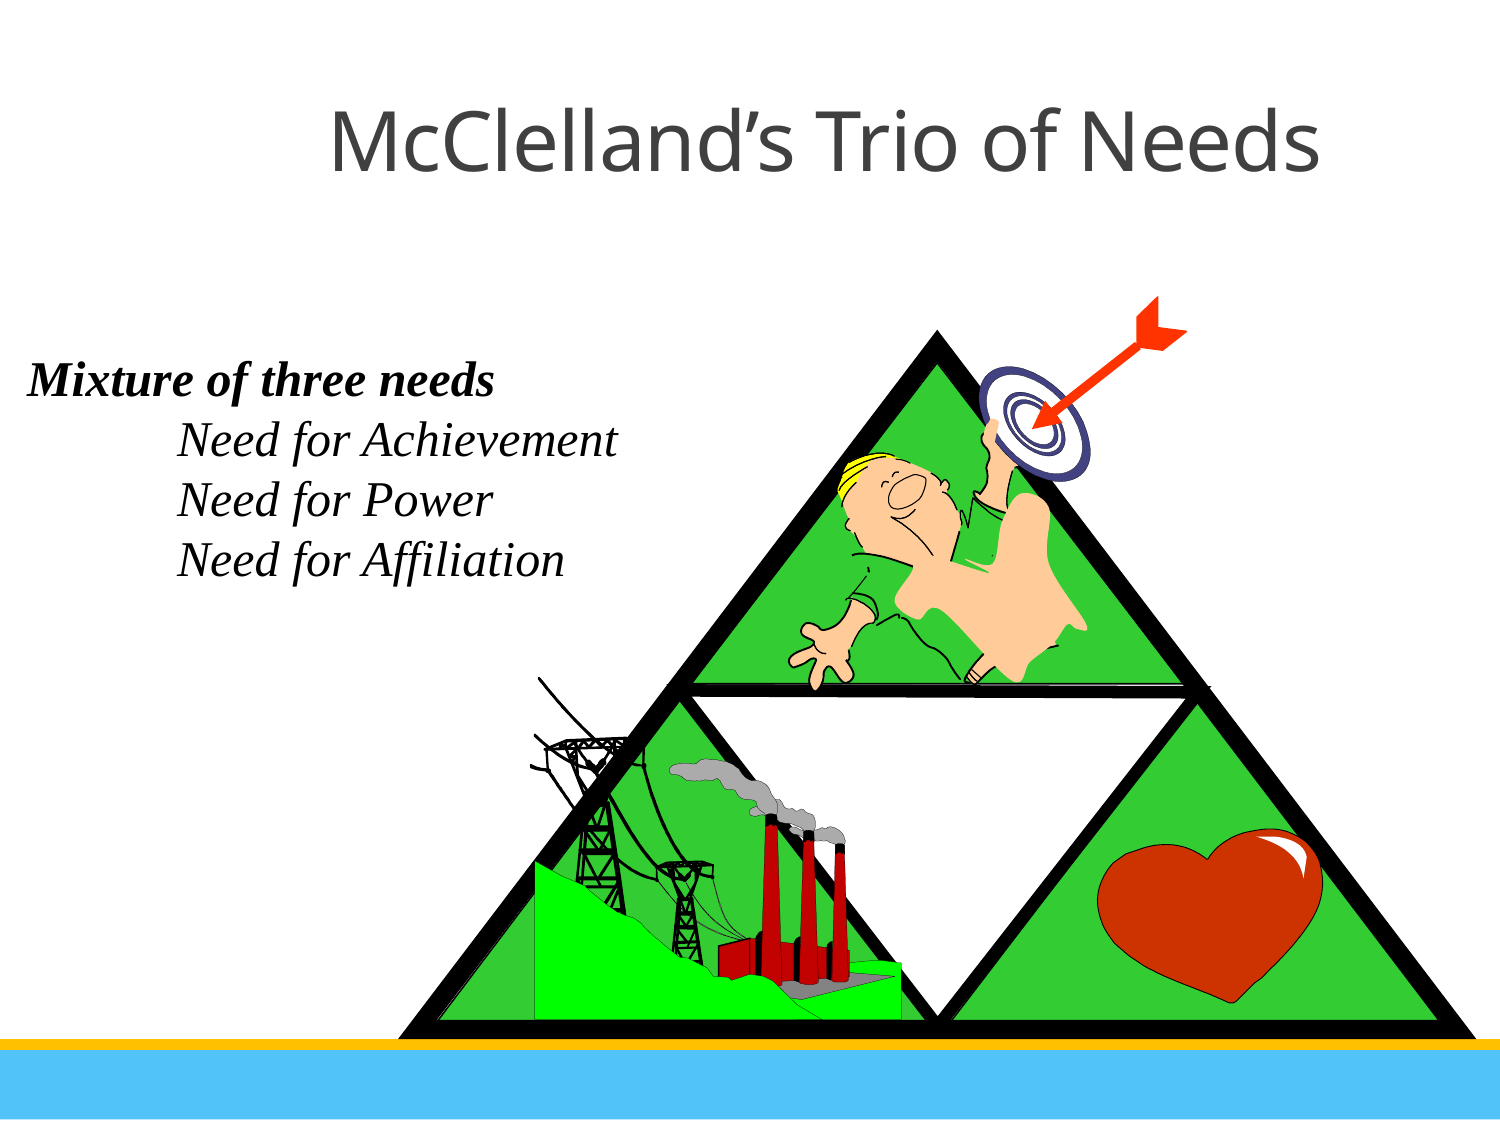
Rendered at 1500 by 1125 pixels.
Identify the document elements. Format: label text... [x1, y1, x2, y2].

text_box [416, 296, 1458, 1031]
text_box Mixture of three needs Need for Achievement Need for Power Need for Affiliation [12, 279, 717, 594]
title McClelland’s Trio of Needs [150, 66, 1500, 197]
